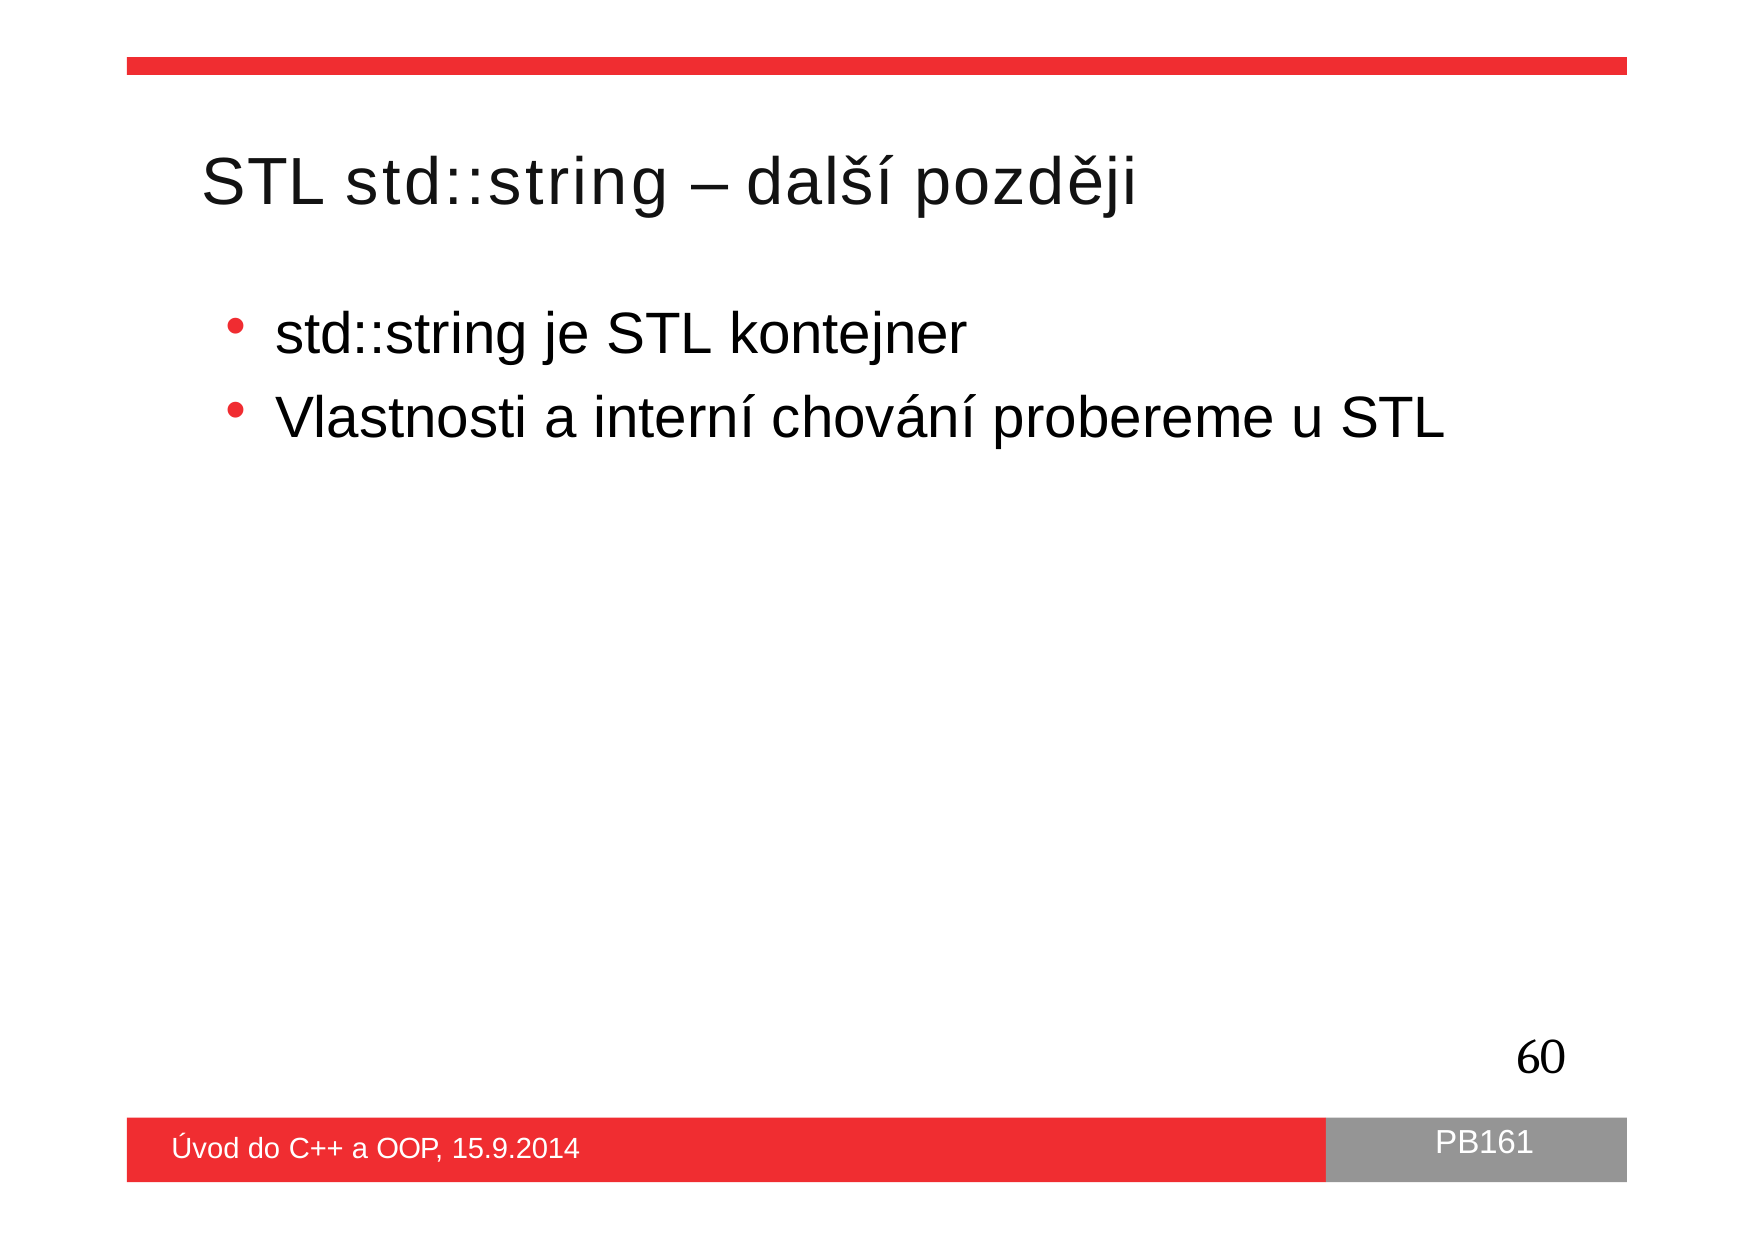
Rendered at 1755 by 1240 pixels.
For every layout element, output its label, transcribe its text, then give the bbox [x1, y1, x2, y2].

text_box std::string je STL kontejner Vlastnosti a interní chování probereme u STL [216, 278, 1450, 449]
footer Úvod do C++ a OOP, 15.9.2014 [169, 1131, 585, 1240]
text_box 60 [1514, 1021, 1575, 1084]
slide_number PB161 [1433, 1123, 1538, 1240]
title STL std::string – další později [199, 135, 1151, 346]
